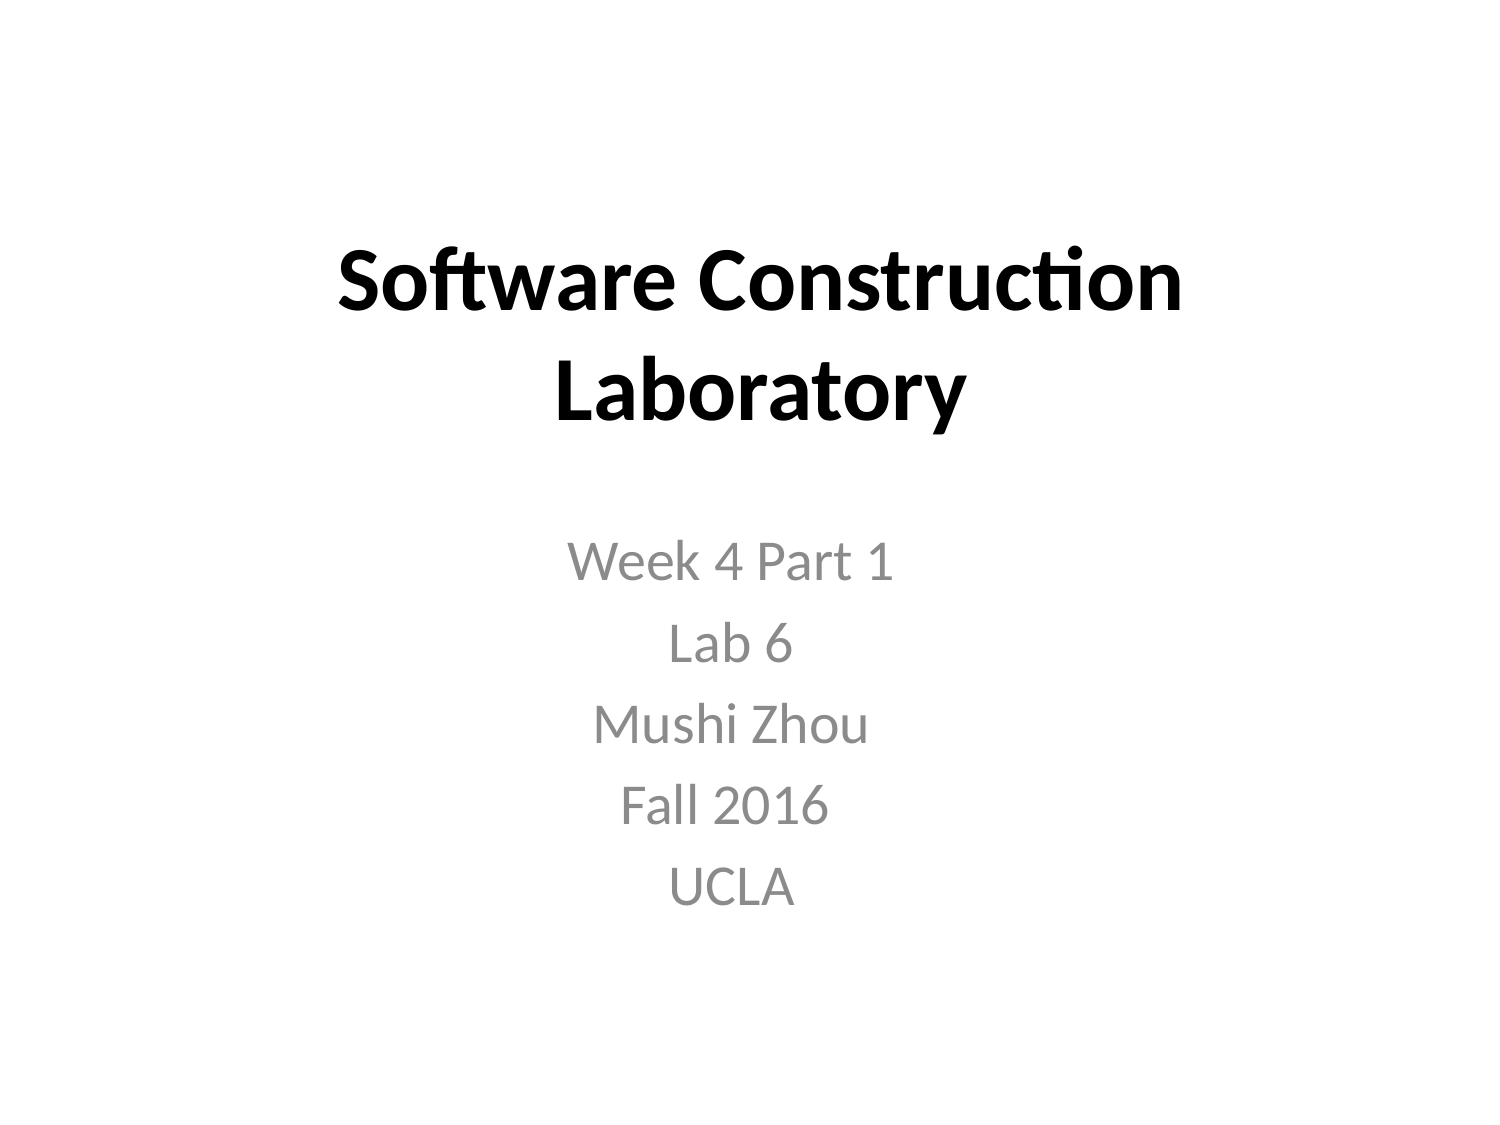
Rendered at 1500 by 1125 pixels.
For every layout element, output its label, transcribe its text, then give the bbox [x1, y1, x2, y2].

subtitle Week 4 Part 1 Lab 6 Mushi Zhou Fall 2016 UCLA [206, 515, 1257, 929]
title Software Construction Laboratory [123, 208, 1399, 450]
